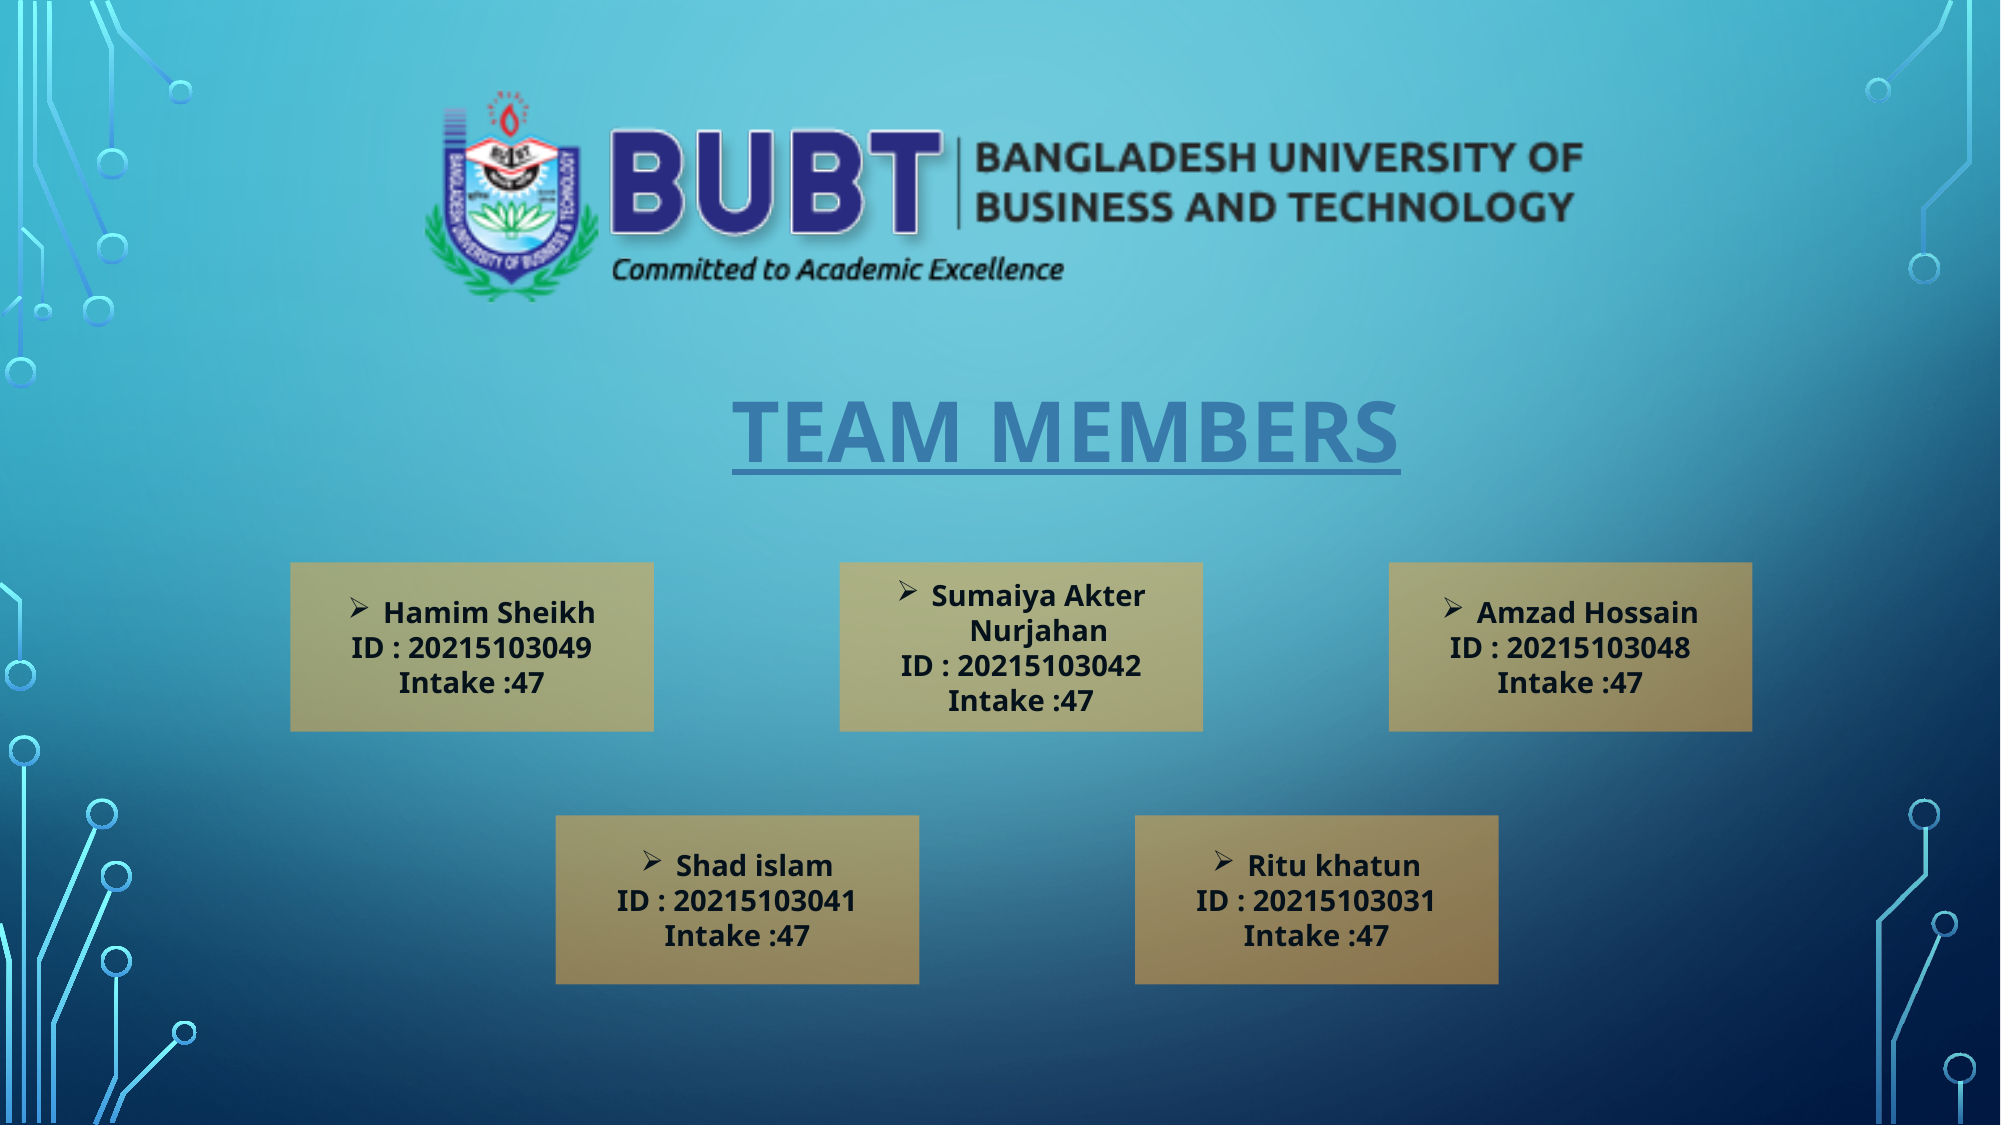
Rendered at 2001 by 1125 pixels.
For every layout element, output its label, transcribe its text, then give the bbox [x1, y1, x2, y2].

text_box Shad islam ID : 20215103041 Intake :47 [555, 815, 920, 985]
text_box Hamim Sheikh ID : 20215103049 Intake :47 [290, 562, 654, 732]
text_box Sumaiya Akter Nurjahan ID : 20215103042 Intake :47 [839, 562, 1204, 732]
title Team Members [521, 380, 1479, 491]
text_box Amzad Hossain ID : 20215103048 Intake :47 [1388, 562, 1753, 732]
text_box Ritu khatun ID : 20215103031 Intake :47 [1135, 815, 1499, 985]
picture [412, 86, 1588, 309]
